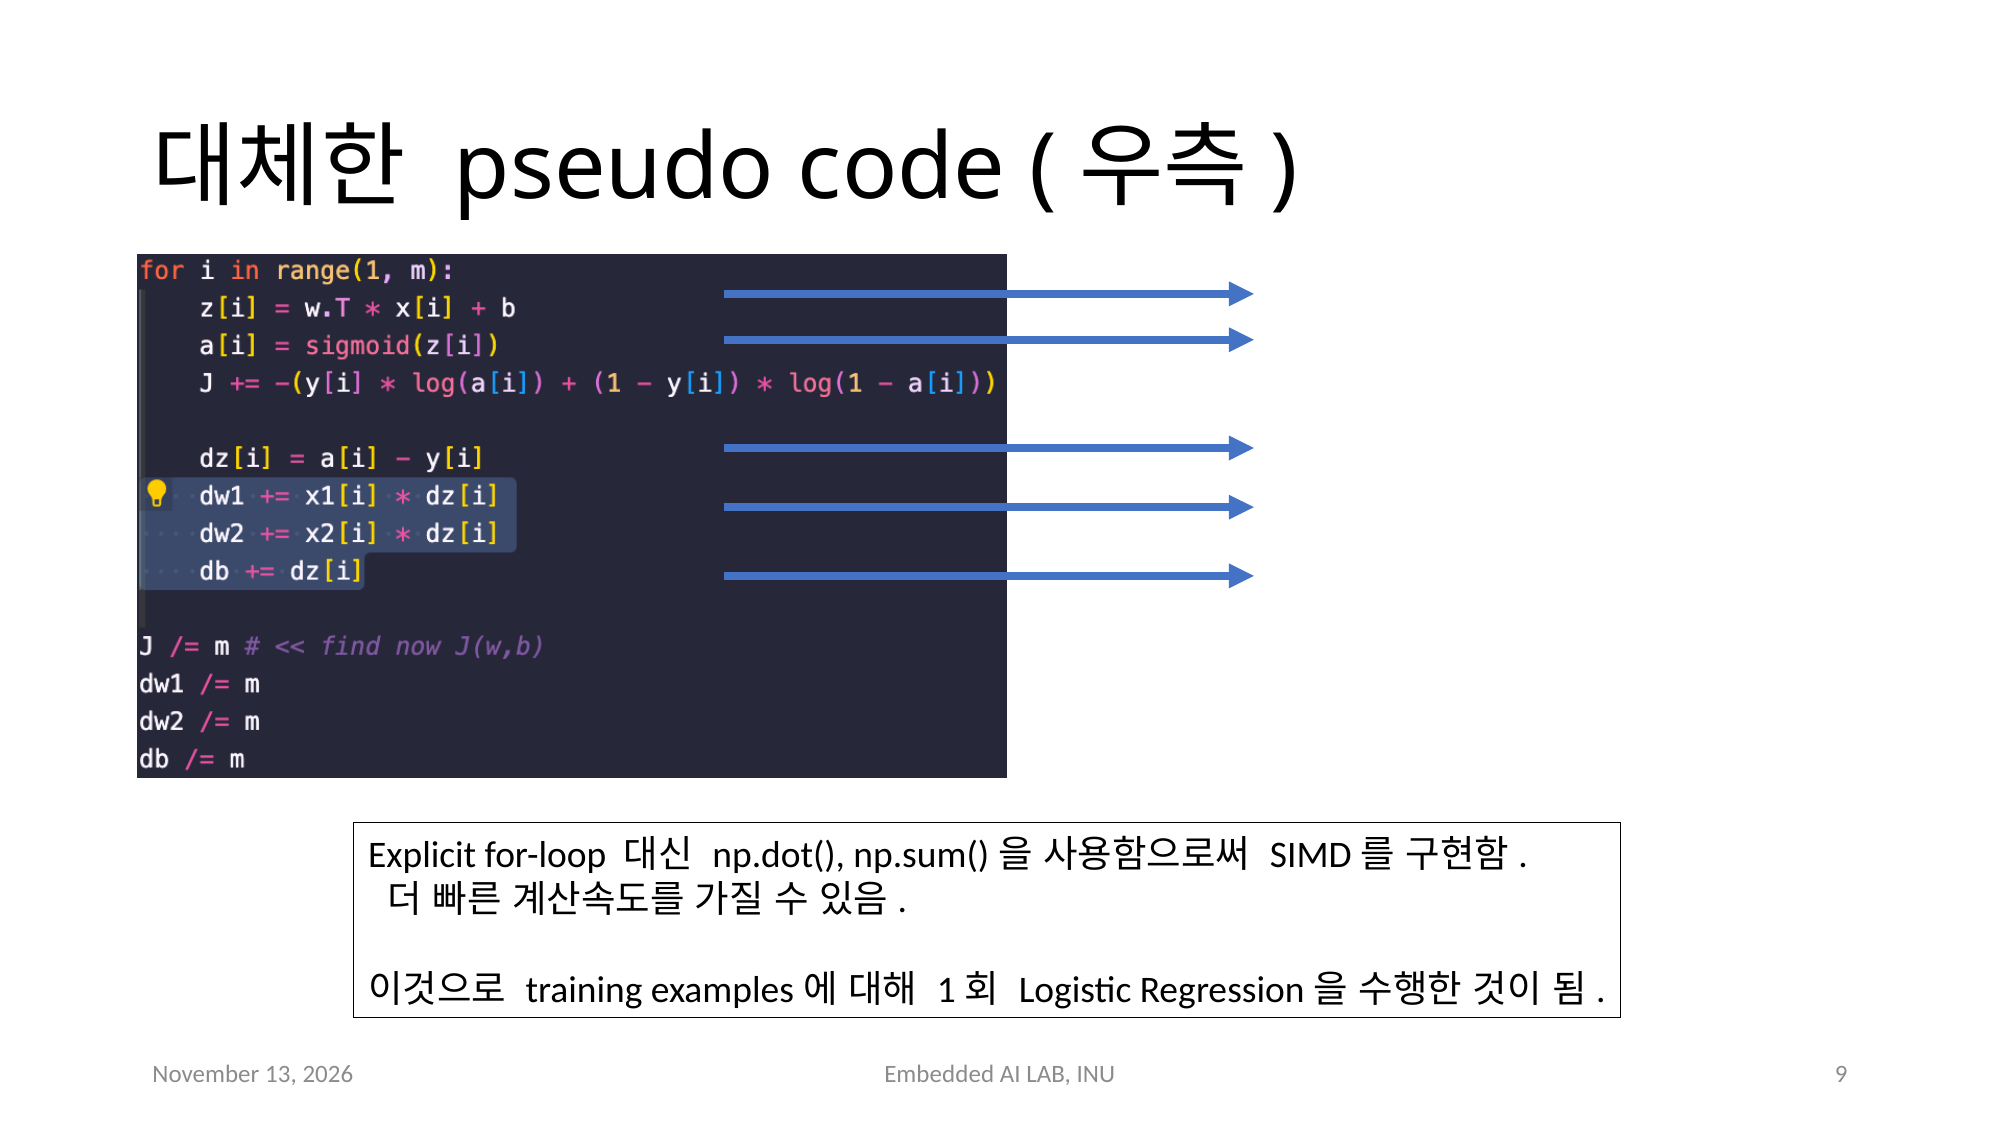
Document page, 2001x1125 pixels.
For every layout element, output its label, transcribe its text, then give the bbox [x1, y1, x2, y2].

title 대체한 pseudo code (우측) [137, 59, 1863, 278]
footer Embedded AI LAB, INU [662, 1042, 1338, 1103]
slide_number 9 [1412, 1042, 1863, 1103]
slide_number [137, 1042, 588, 1103]
picture [137, 254, 1007, 778]
